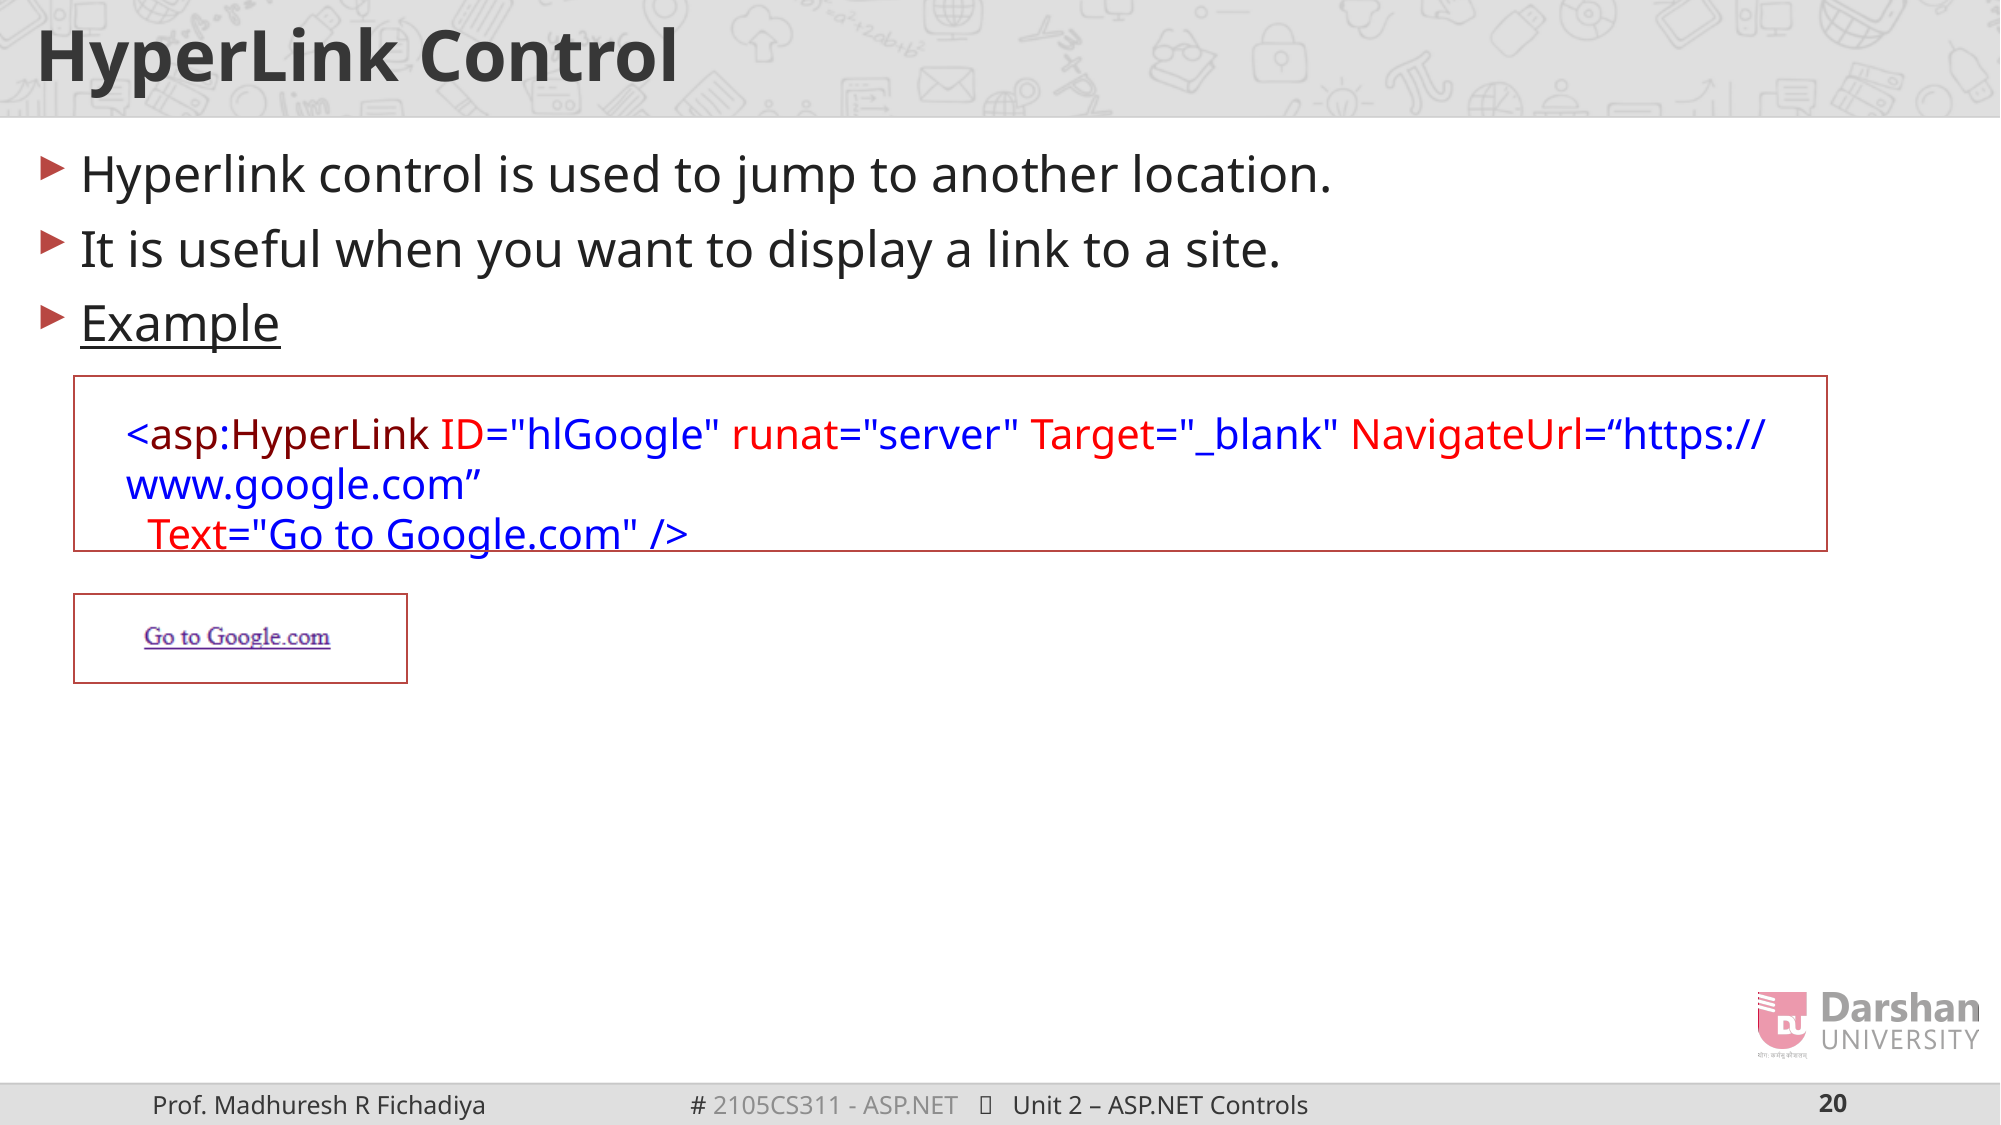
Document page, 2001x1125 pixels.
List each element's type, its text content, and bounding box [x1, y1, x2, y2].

title HyperLink Control [0, 0, 2000, 117]
text_box [73, 593, 408, 684]
picture [135, 613, 342, 664]
list Hyperlink control is used to jump to another location. It is useful when you want to display a link to a site. Example <asp:HyperLink ID="hlGoogle" runat="server" Target="_blank" NavigateUrl=“https://www.google.com” Text="Go to Google.com" /> [21, 141, 1979, 1059]
text_box [73, 375, 1828, 552]
